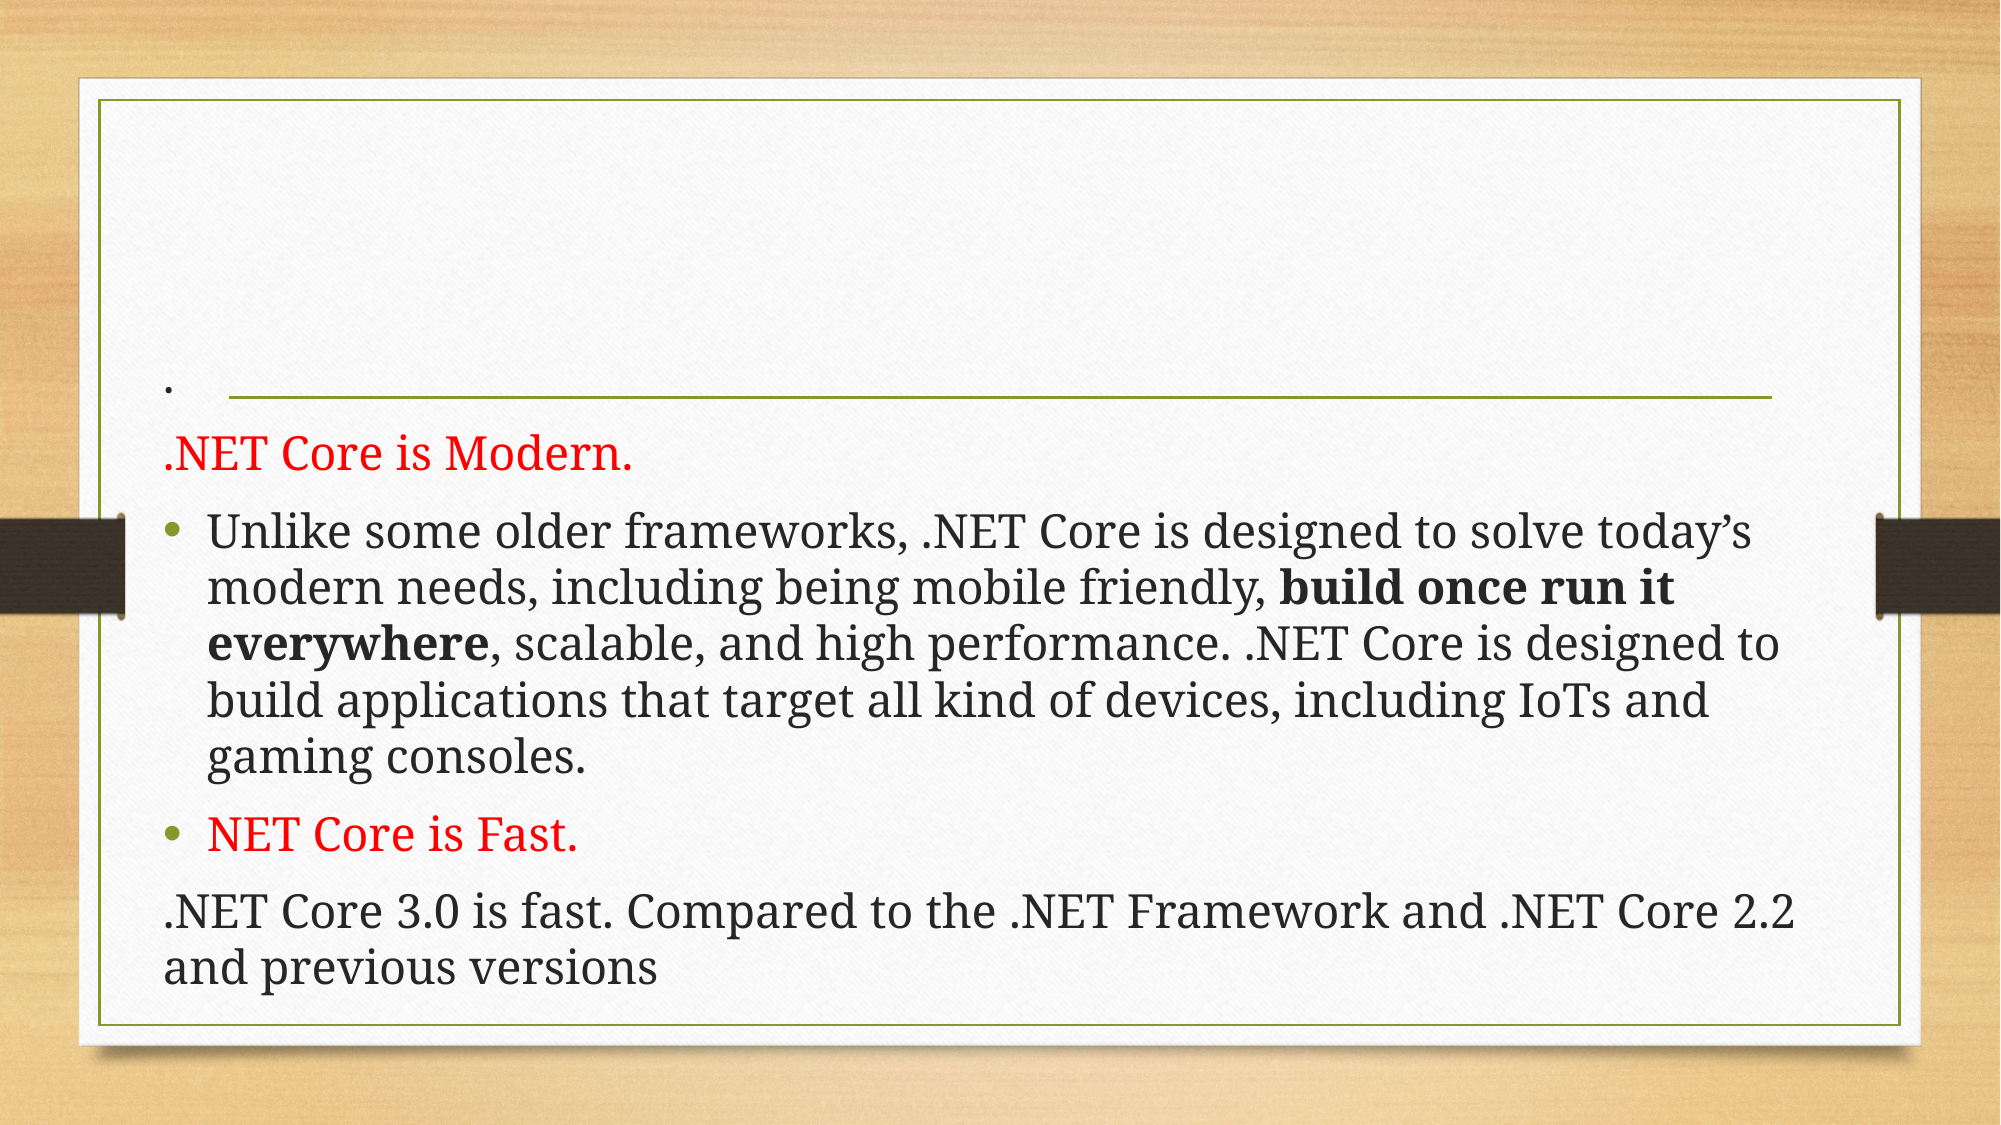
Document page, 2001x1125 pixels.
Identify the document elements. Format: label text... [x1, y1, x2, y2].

list . .NET Core is Modern. Unlike some older frameworks, .NET Core is designed to solve today’s modern needs, including being mobile friendly, build once run it everywhere, scalable, and high performance. .NET Core is designed to build applications that target all kind of devices, including IoTs and gaming consoles. NET Core is Fast. .NET Core 3.0 is fast. Compared to the .NET Framework and .NET Core 2.2 and previous versions [147, 338, 1880, 1005]
picture [0, 0, 2001, 1125]
